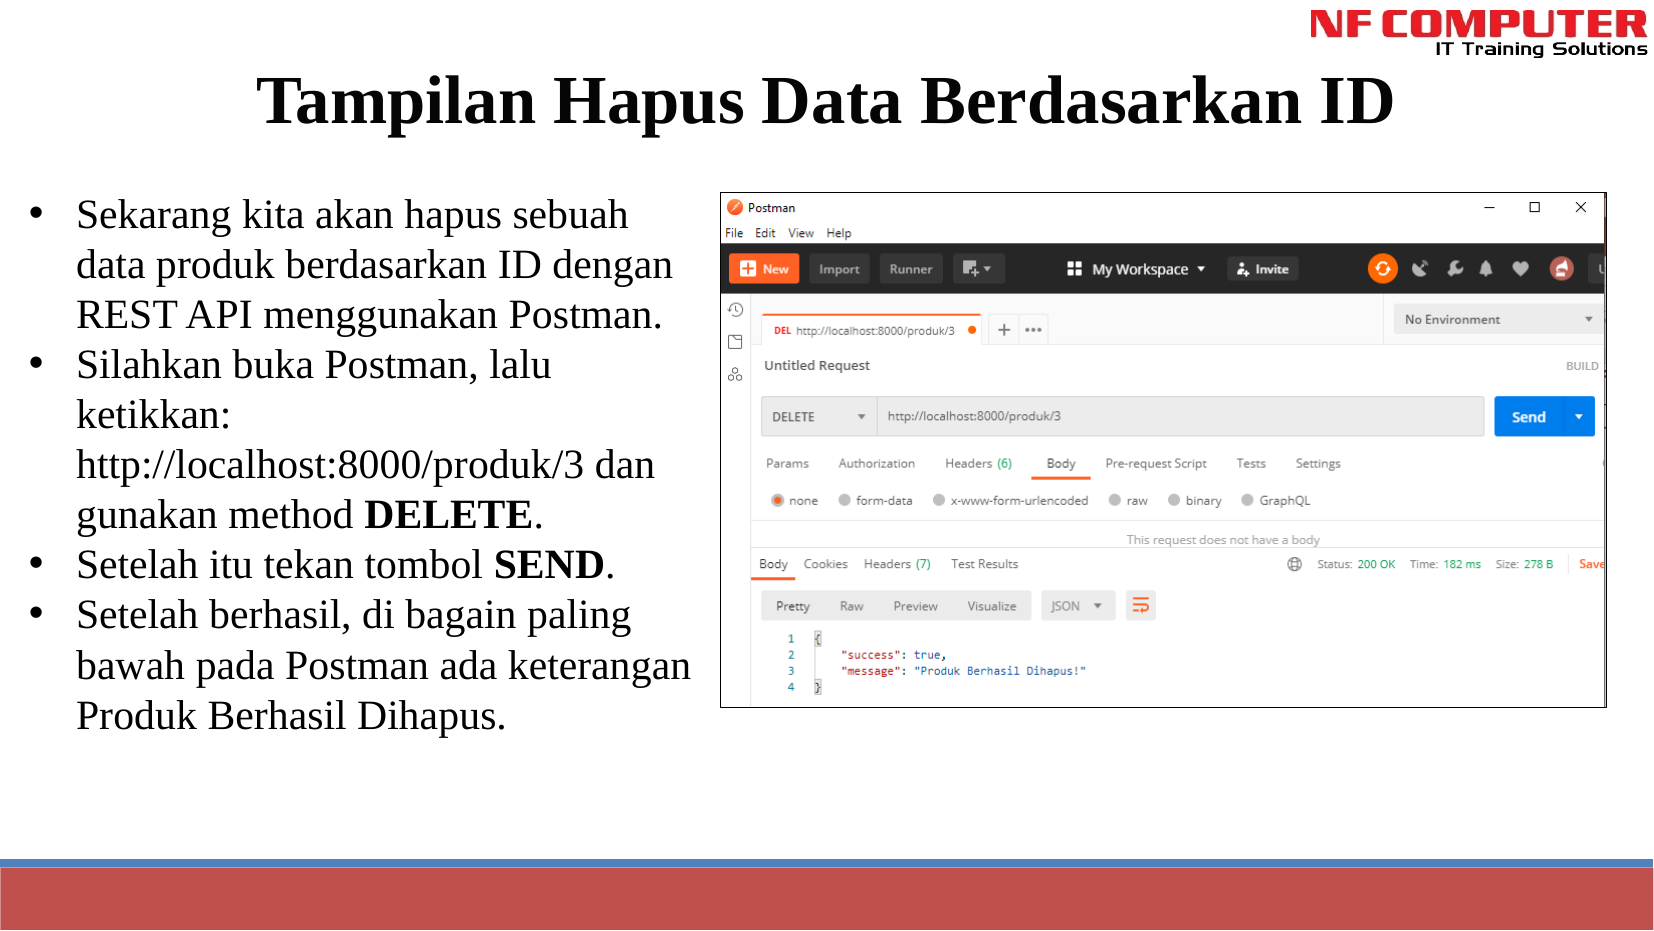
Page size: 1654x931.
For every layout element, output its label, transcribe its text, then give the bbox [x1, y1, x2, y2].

picture [1492, 10, 1648, 59]
picture [720, 192, 1607, 708]
text_box Sekarang kita akan hapus sebuah data produk berdasarkan ID dengan REST API menggunakan Postman. Silahkan buka Postman, lalu ketikkan: http://localhost:8000/produk/3 dan gunakan method DELETE. Setelah itu tekan tombol SEND. Setelah berhasil, di bagain paling bawah pada Postman ada keterangan Produk Berhasil Dihapus. [14, 179, 721, 745]
text_box Latihan Routing dgn Menerima Parameter [113, 0, 1492, 37]
text_box Tampilan Hapus Data Berdasarkan ID [64, 37, 1589, 156]
